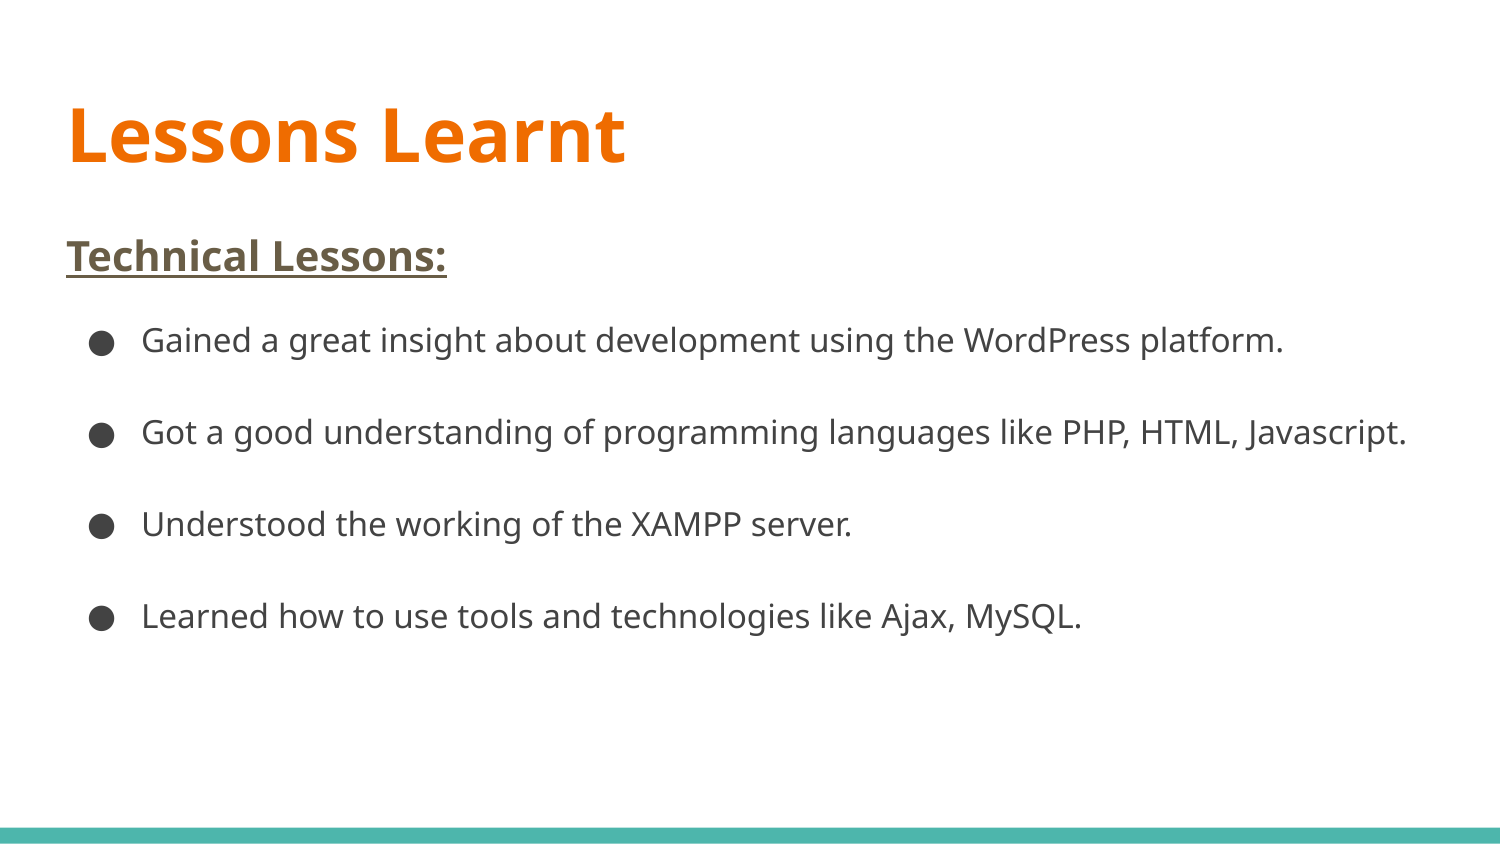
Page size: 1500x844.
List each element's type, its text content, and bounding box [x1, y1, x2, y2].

title Lessons Learnt [51, 72, 1449, 189]
list Technical Lessons: Gained a great insight about development using the WordPress platform. Got a good understanding of programming languages like PHP, HTML, Javascript. Understood the working of the XAMPP server. Learned how to use tools and technologies like Ajax, MySQL. [51, 207, 1449, 750]
